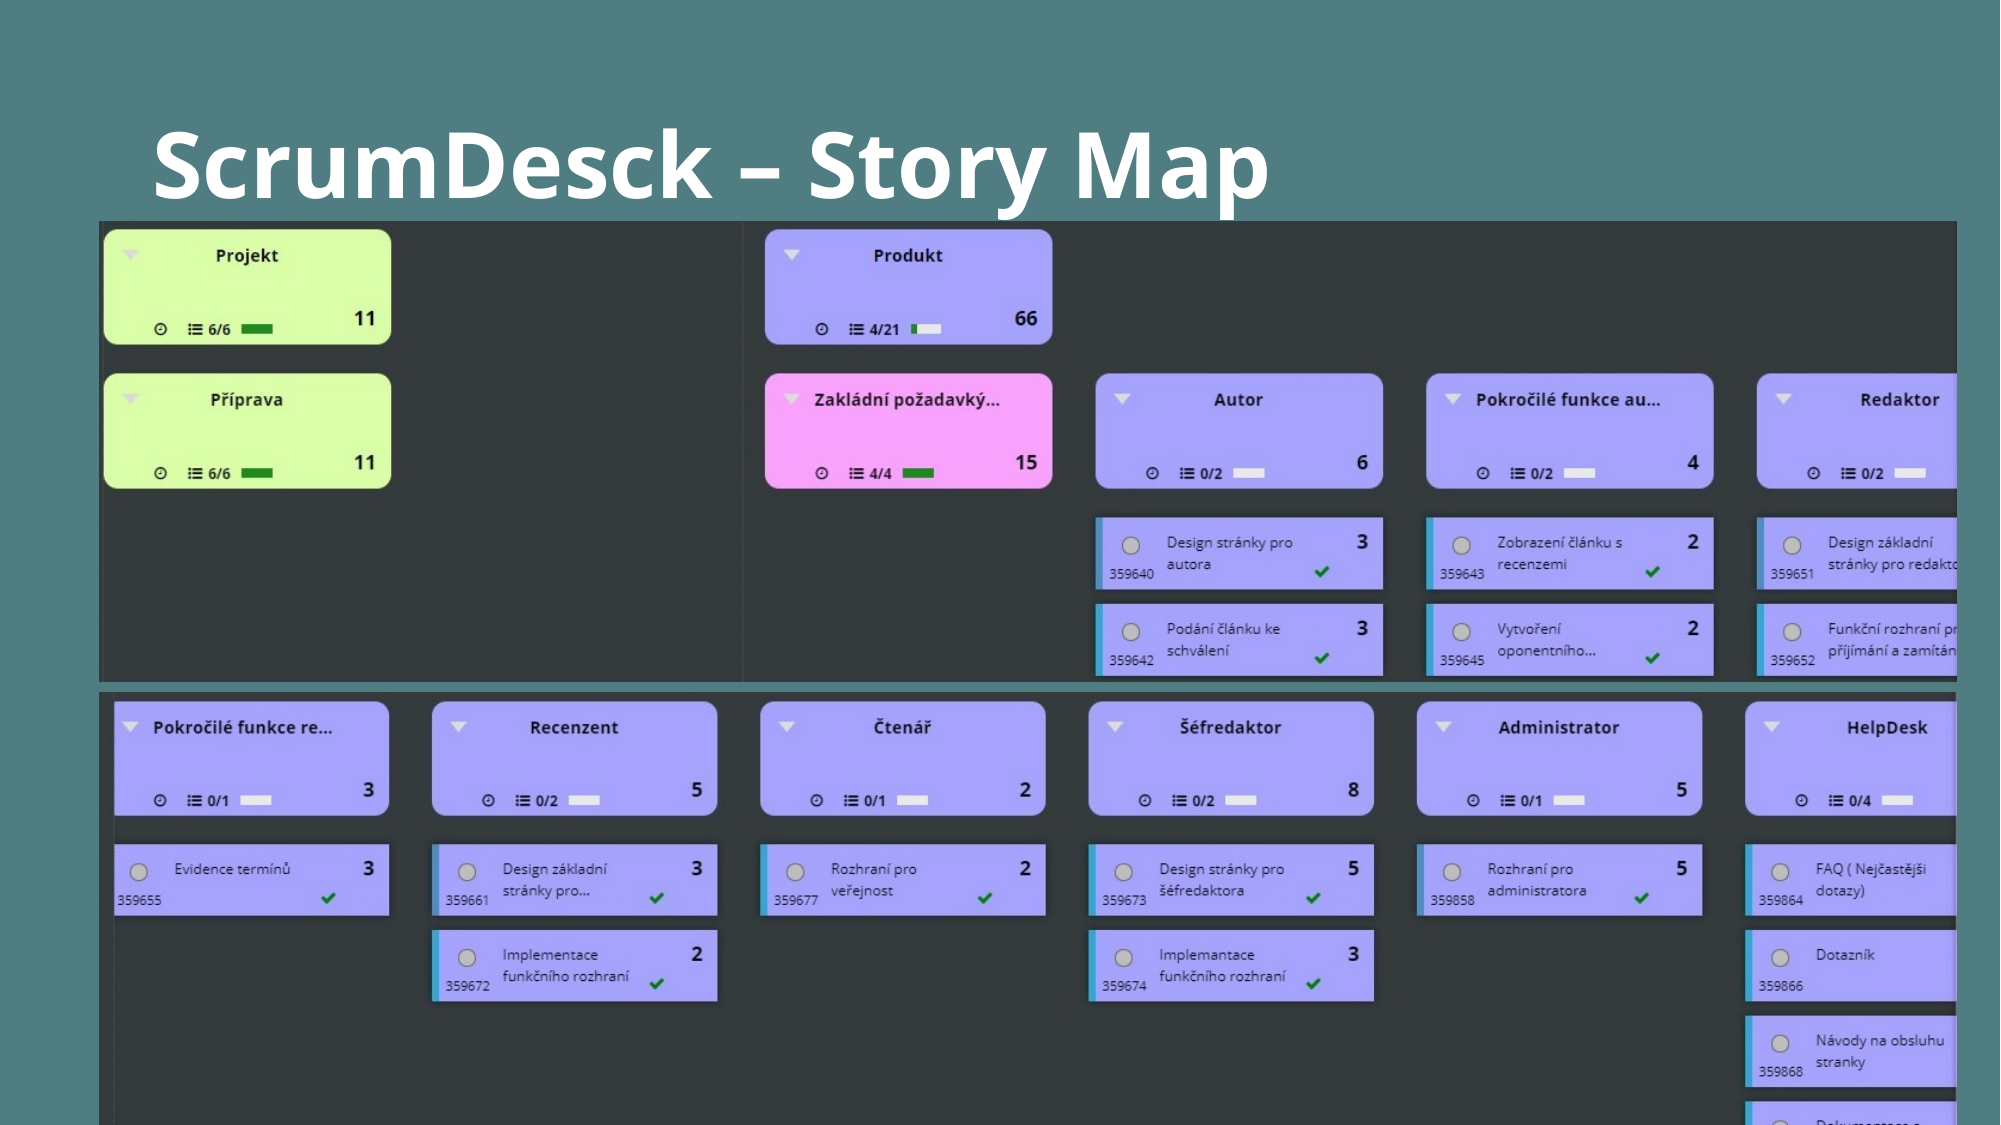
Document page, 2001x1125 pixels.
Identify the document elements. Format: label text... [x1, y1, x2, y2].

title ScrumDesck – Story Map [137, 59, 1863, 221]
picture [99, 692, 1957, 1125]
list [99, 221, 1957, 682]
